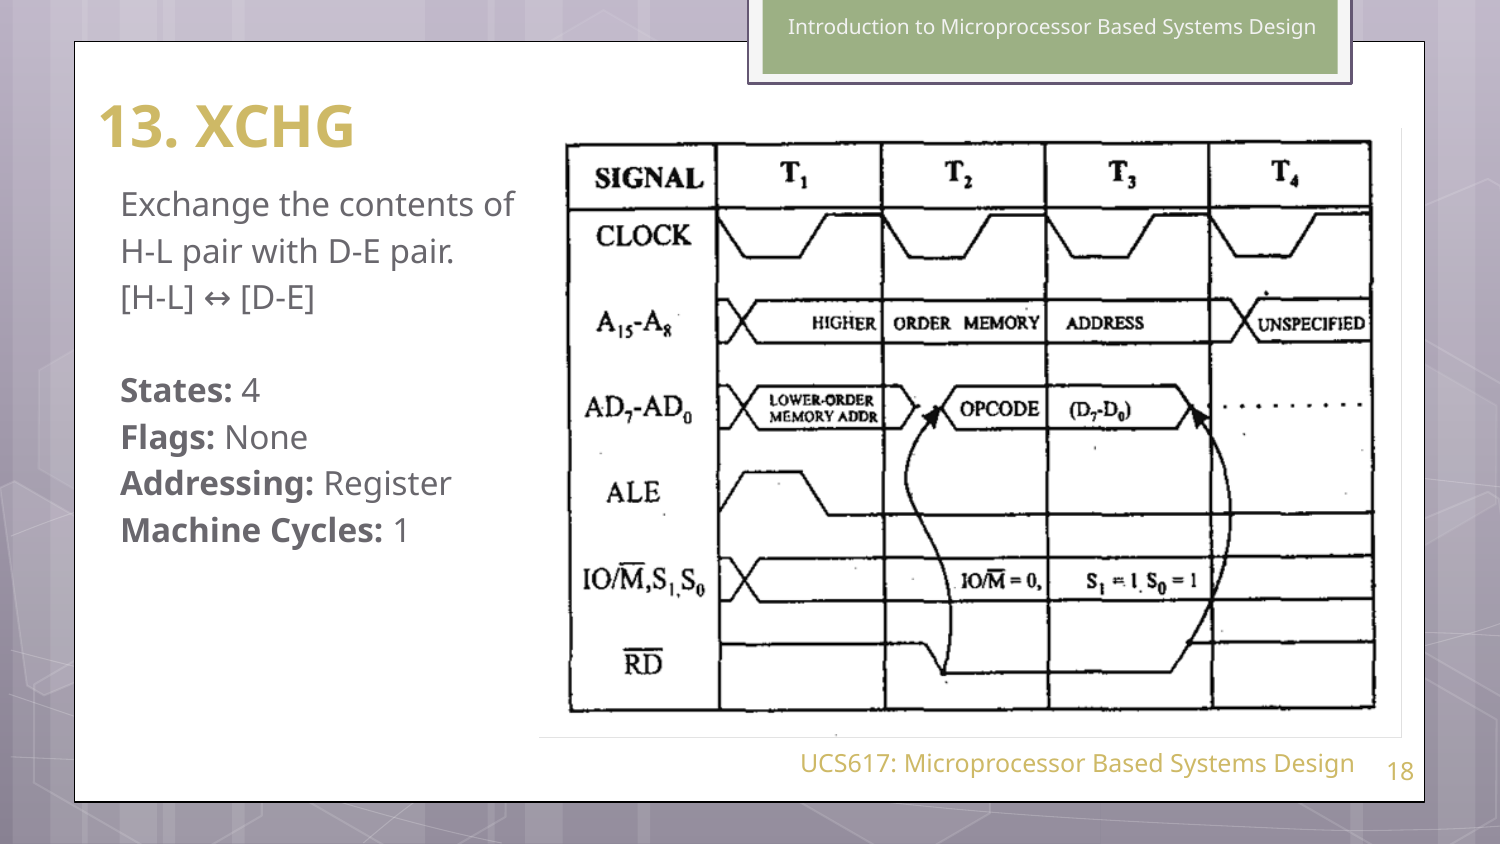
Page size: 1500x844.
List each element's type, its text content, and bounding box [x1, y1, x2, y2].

list Exchange the contents of H-L pair with D-E pair. [H-L] ↔ [D-E] States: 4 Flags: None Addressing: Register Machine Cycles: 1 [93, 175, 532, 695]
title 13. XCHG [82, 93, 1235, 167]
picture [538, 128, 1403, 739]
text_box Introduction to Microprocessor Based Systems Design [773, 6, 1500, 46]
text_box 18 [1371, 750, 1500, 795]
footer UCS617: Microprocessor Based Systems Design [761, 747, 1372, 786]
